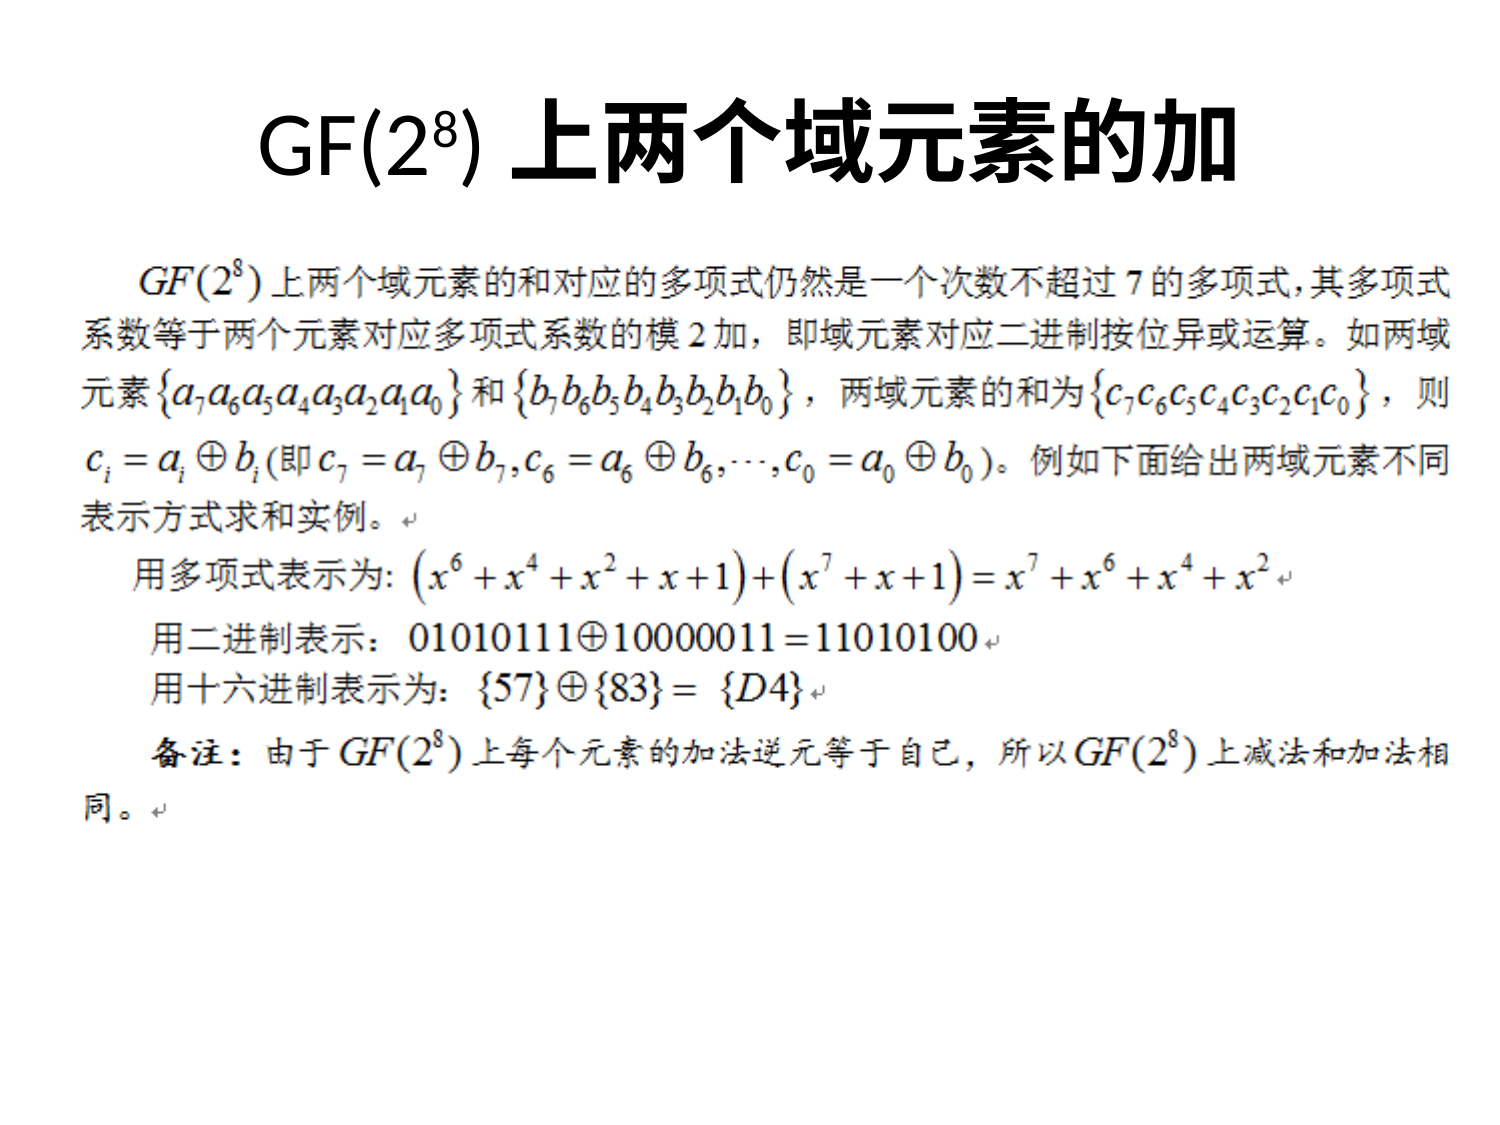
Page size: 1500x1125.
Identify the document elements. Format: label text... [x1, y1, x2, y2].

title GF(28)上两个域元素的加 [75, 45, 1425, 233]
picture [20, 243, 1500, 835]
